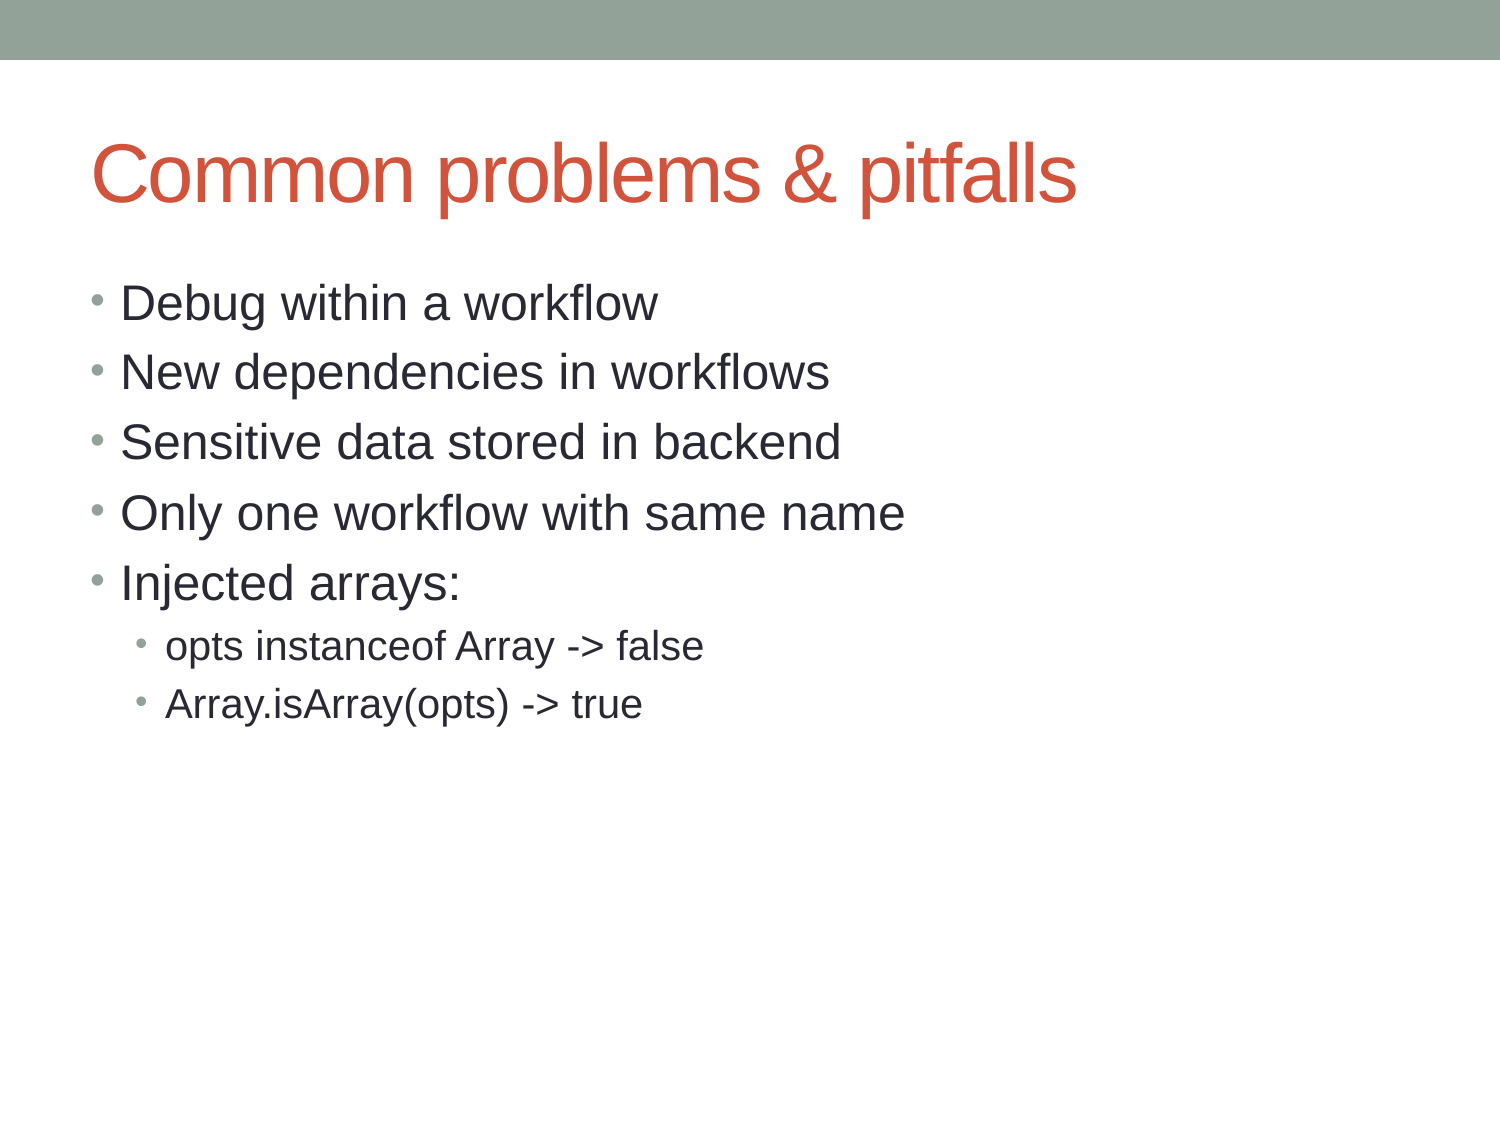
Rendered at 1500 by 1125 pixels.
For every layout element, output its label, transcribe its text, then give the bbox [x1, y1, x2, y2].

title Common problems & pitfalls [75, 87, 1425, 250]
list Debug within a workflow New dependencies in workflows Sensitive data stored in backend Only one workflow with same name Injected arrays: opts instanceof Array -> false Array.isArray(opts) -> true [75, 262, 1425, 1063]
